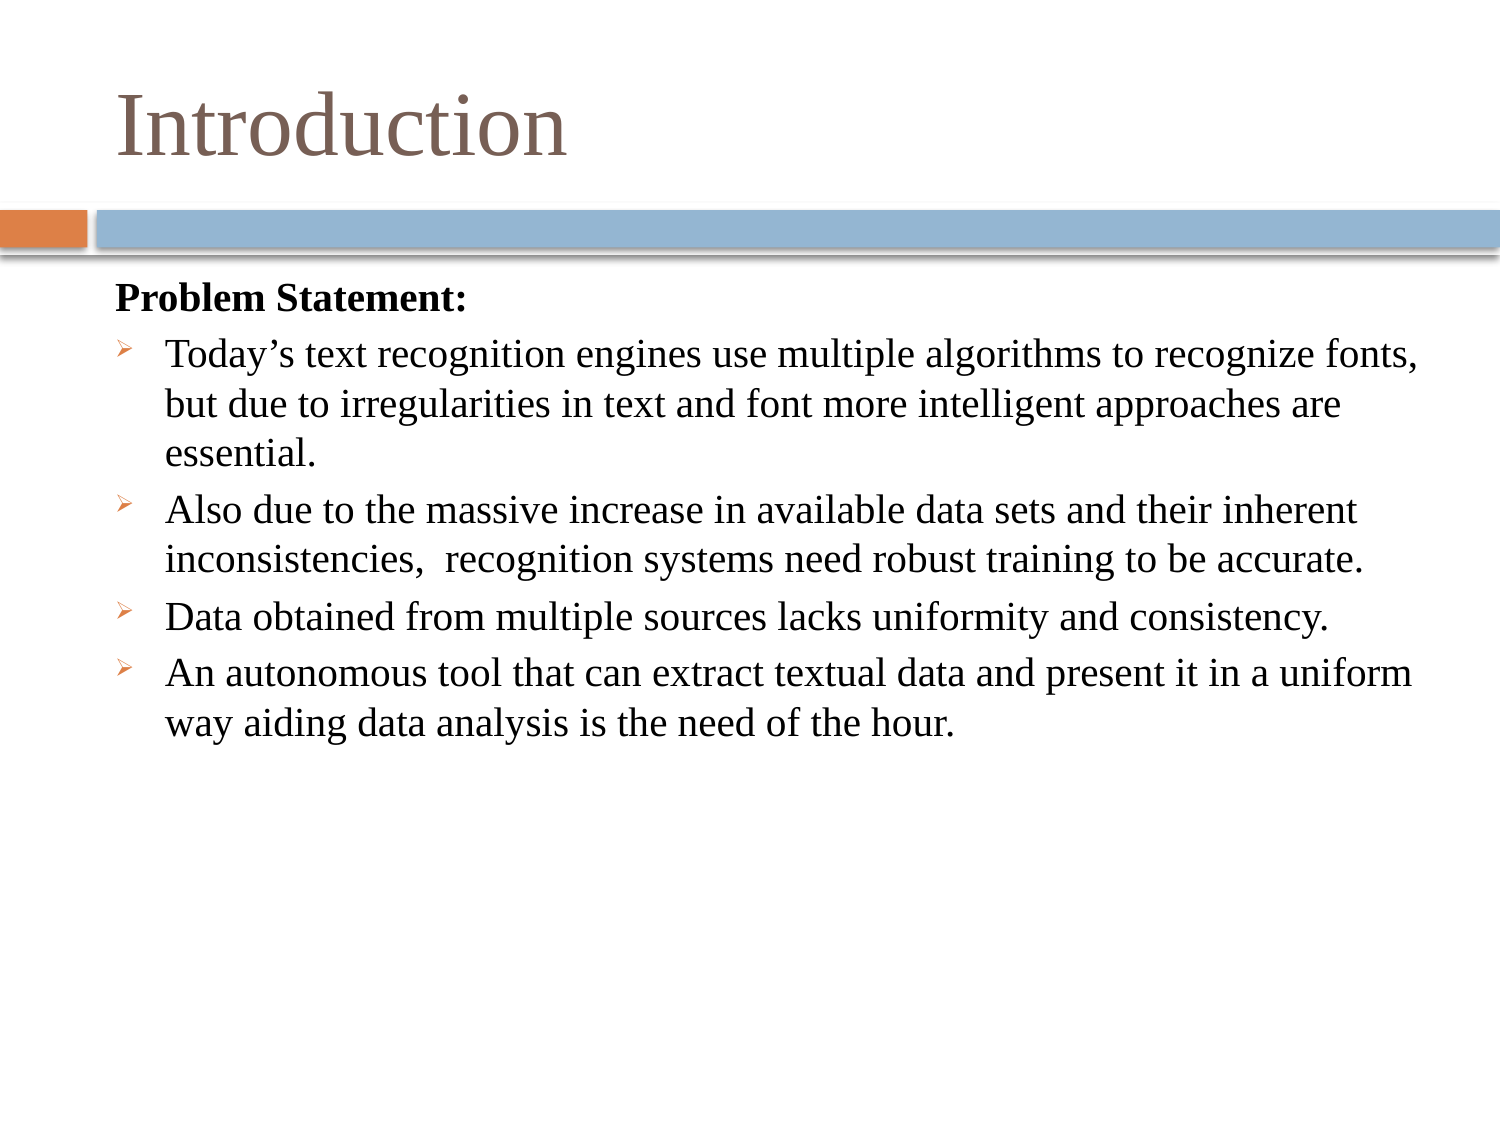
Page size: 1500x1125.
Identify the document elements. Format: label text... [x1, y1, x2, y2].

title Introduction [100, 37, 1438, 200]
list Problem Statement: Today’s text recognition engines use multiple algorithms to recognize fonts, but due to irregularities in text and font more intelligent approaches are essential. Also due to the massive increase in available data sets and their inherent inconsistencies, recognition systems need robust training to be accurate. Data obtained from multiple sources lacks uniformity and consistency. An autonomous tool that can extract textual data and present it in a uniform way aiding data analysis is the need of the hour. [100, 262, 1438, 1000]
